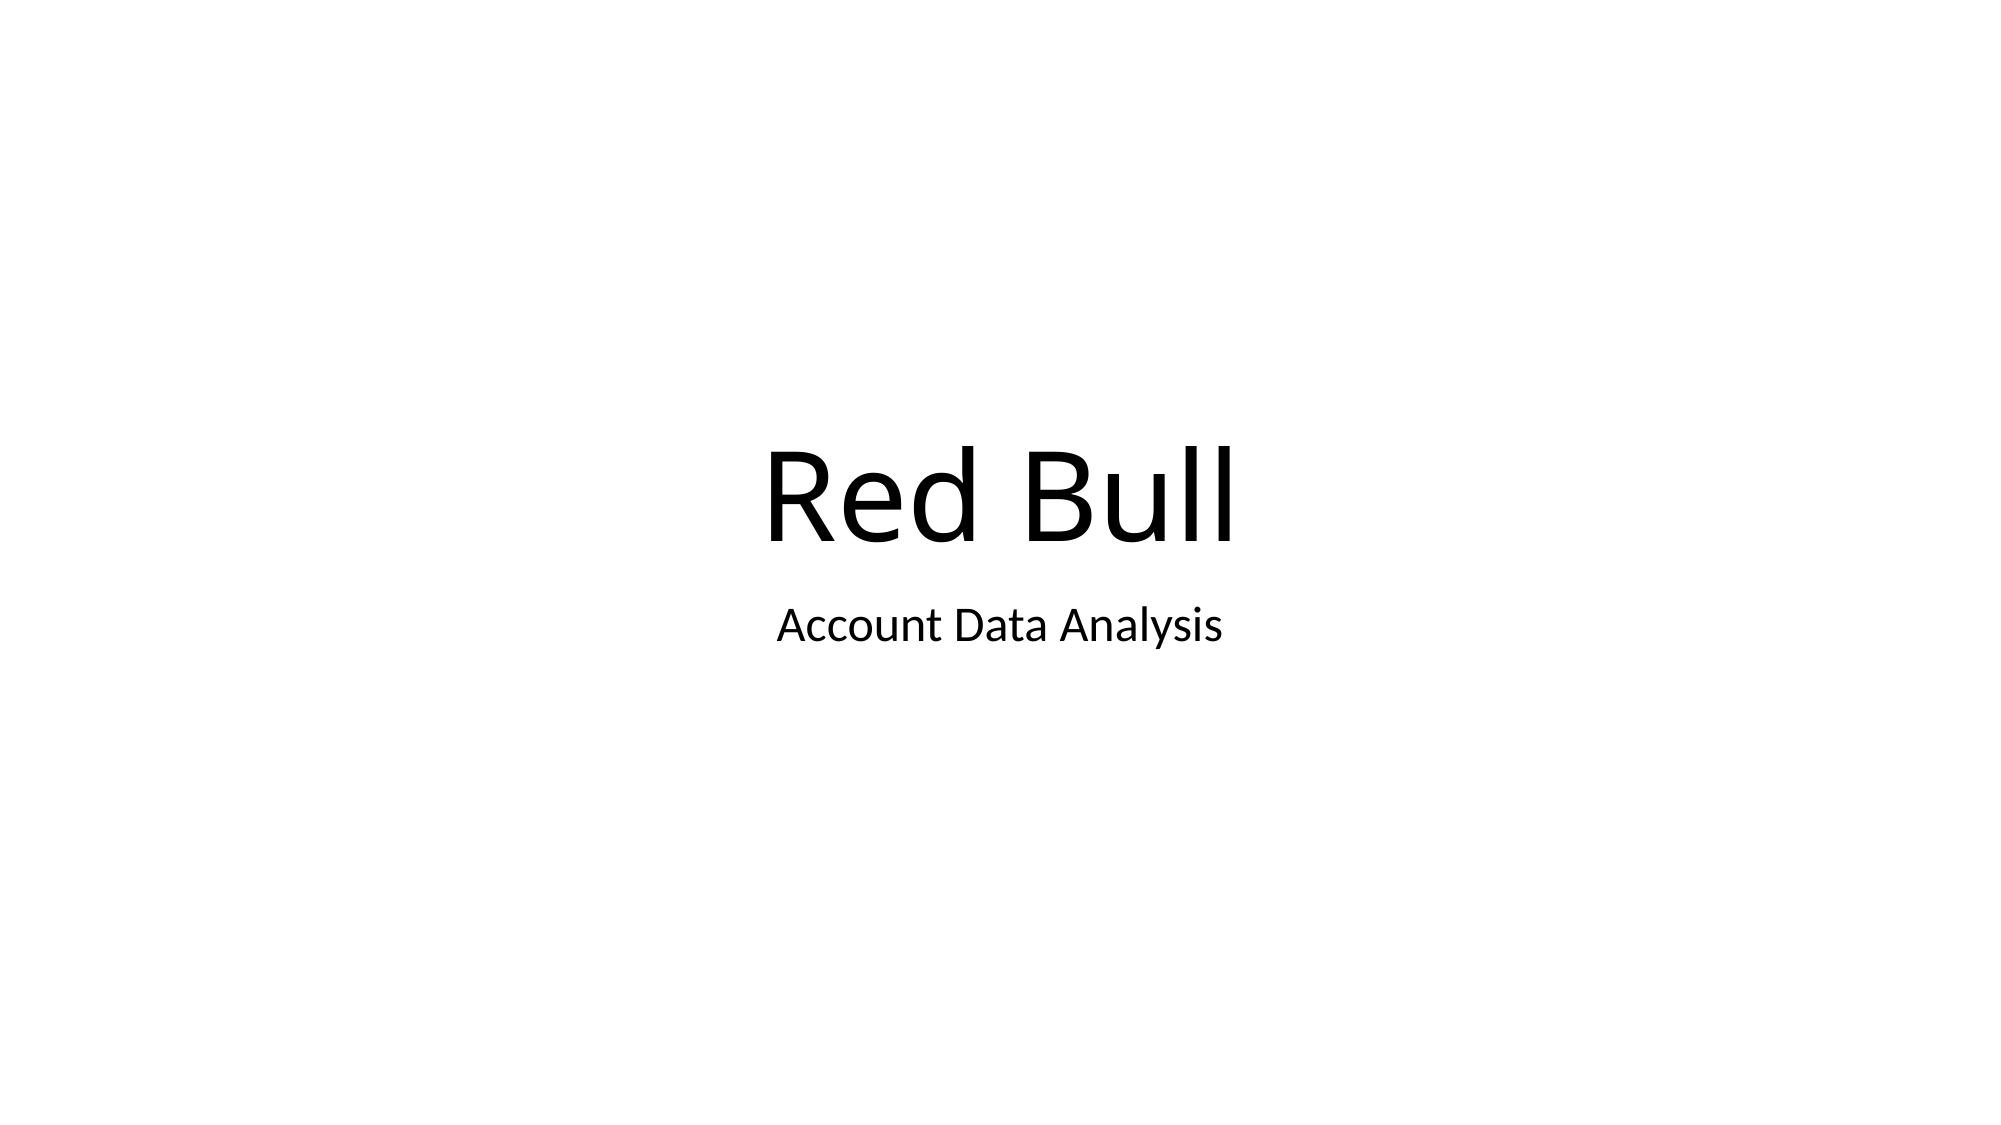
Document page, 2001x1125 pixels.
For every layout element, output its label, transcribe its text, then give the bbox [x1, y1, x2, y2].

subtitle Account Data Analysis [249, 590, 1750, 863]
title Red Bull [249, 184, 1750, 576]
